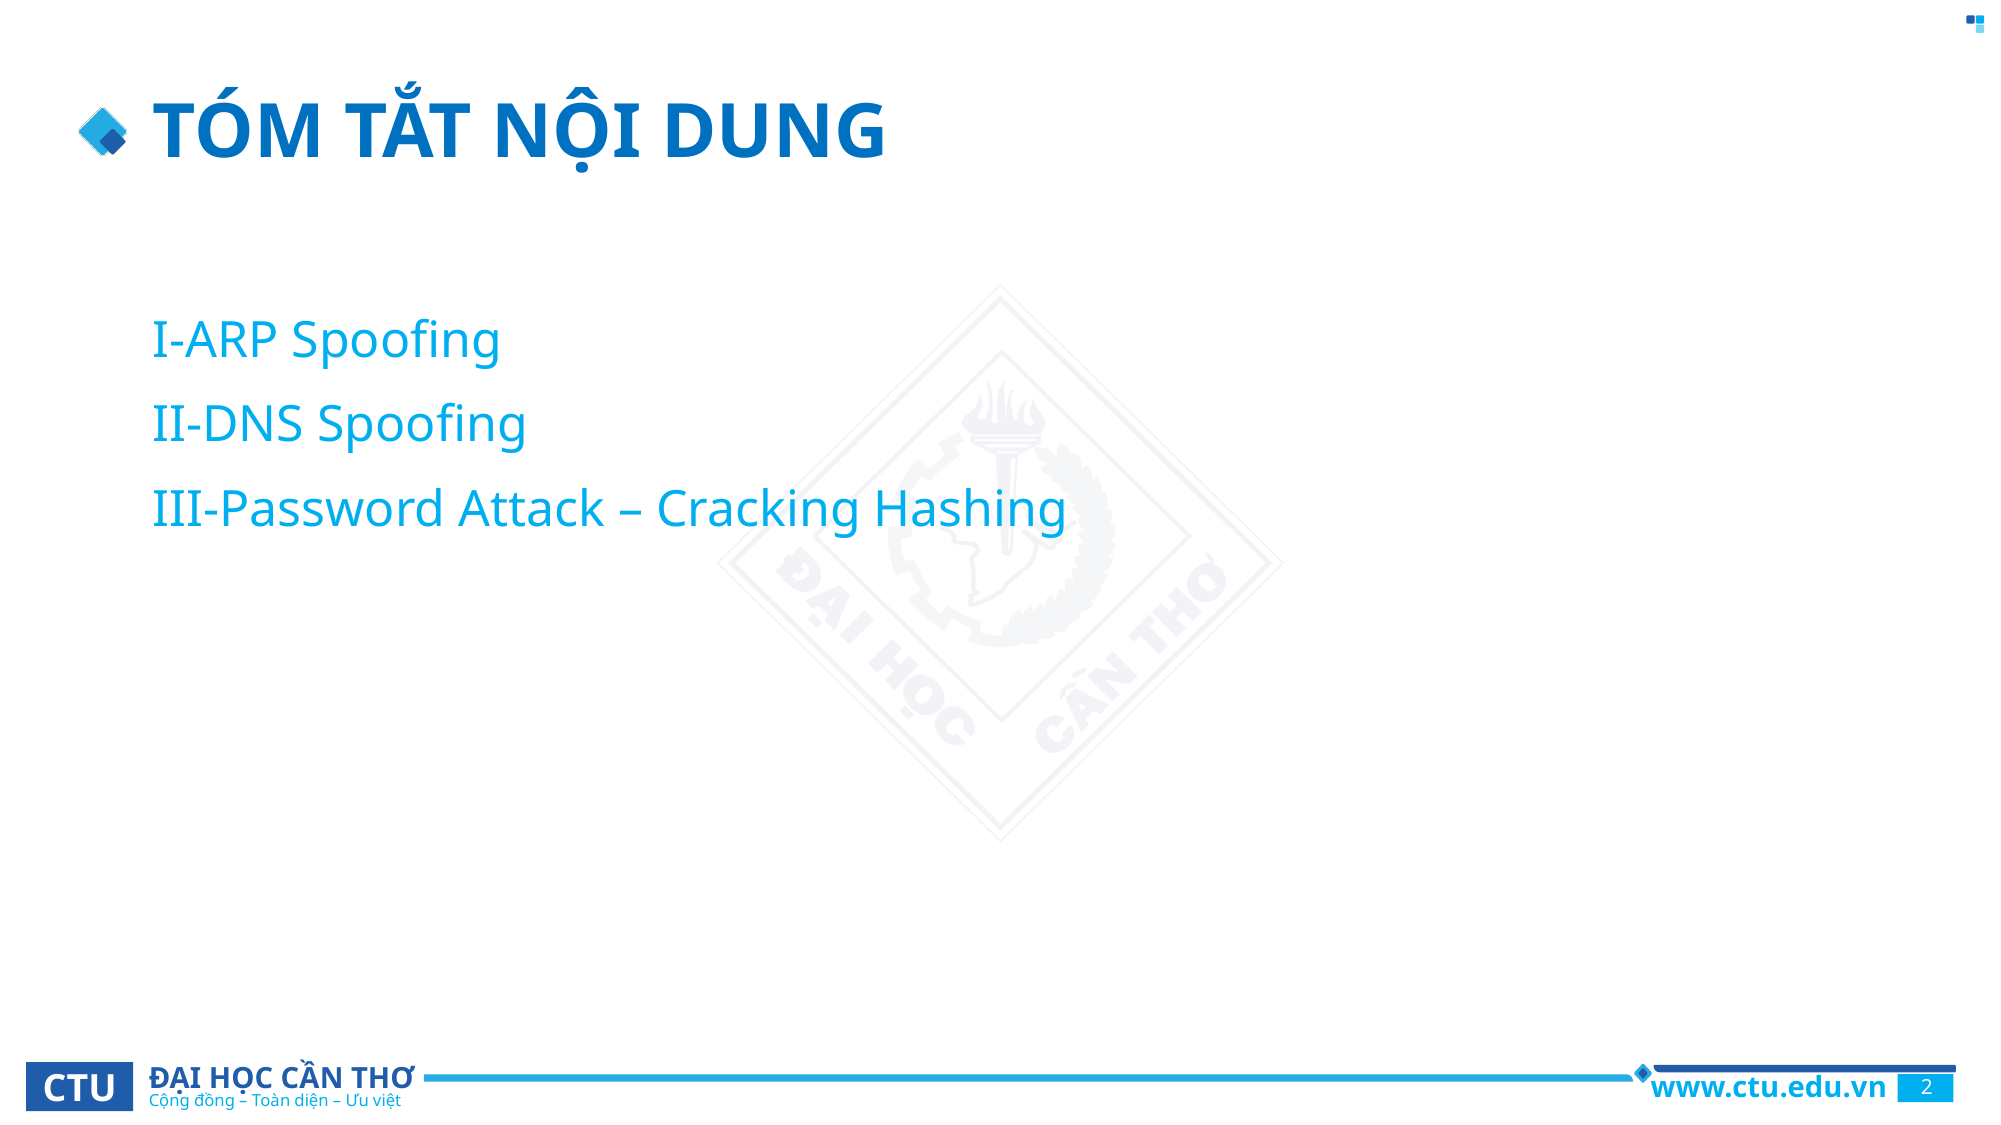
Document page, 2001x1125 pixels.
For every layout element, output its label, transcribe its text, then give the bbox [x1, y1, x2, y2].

title TÓM TẮT NỘI DUNG [137, 24, 1863, 243]
picture [78, 107, 127, 156]
list I-ARP Spoofing II-DNS Spoofing III-Password Attack – Cracking Hashing [137, 299, 1863, 563]
